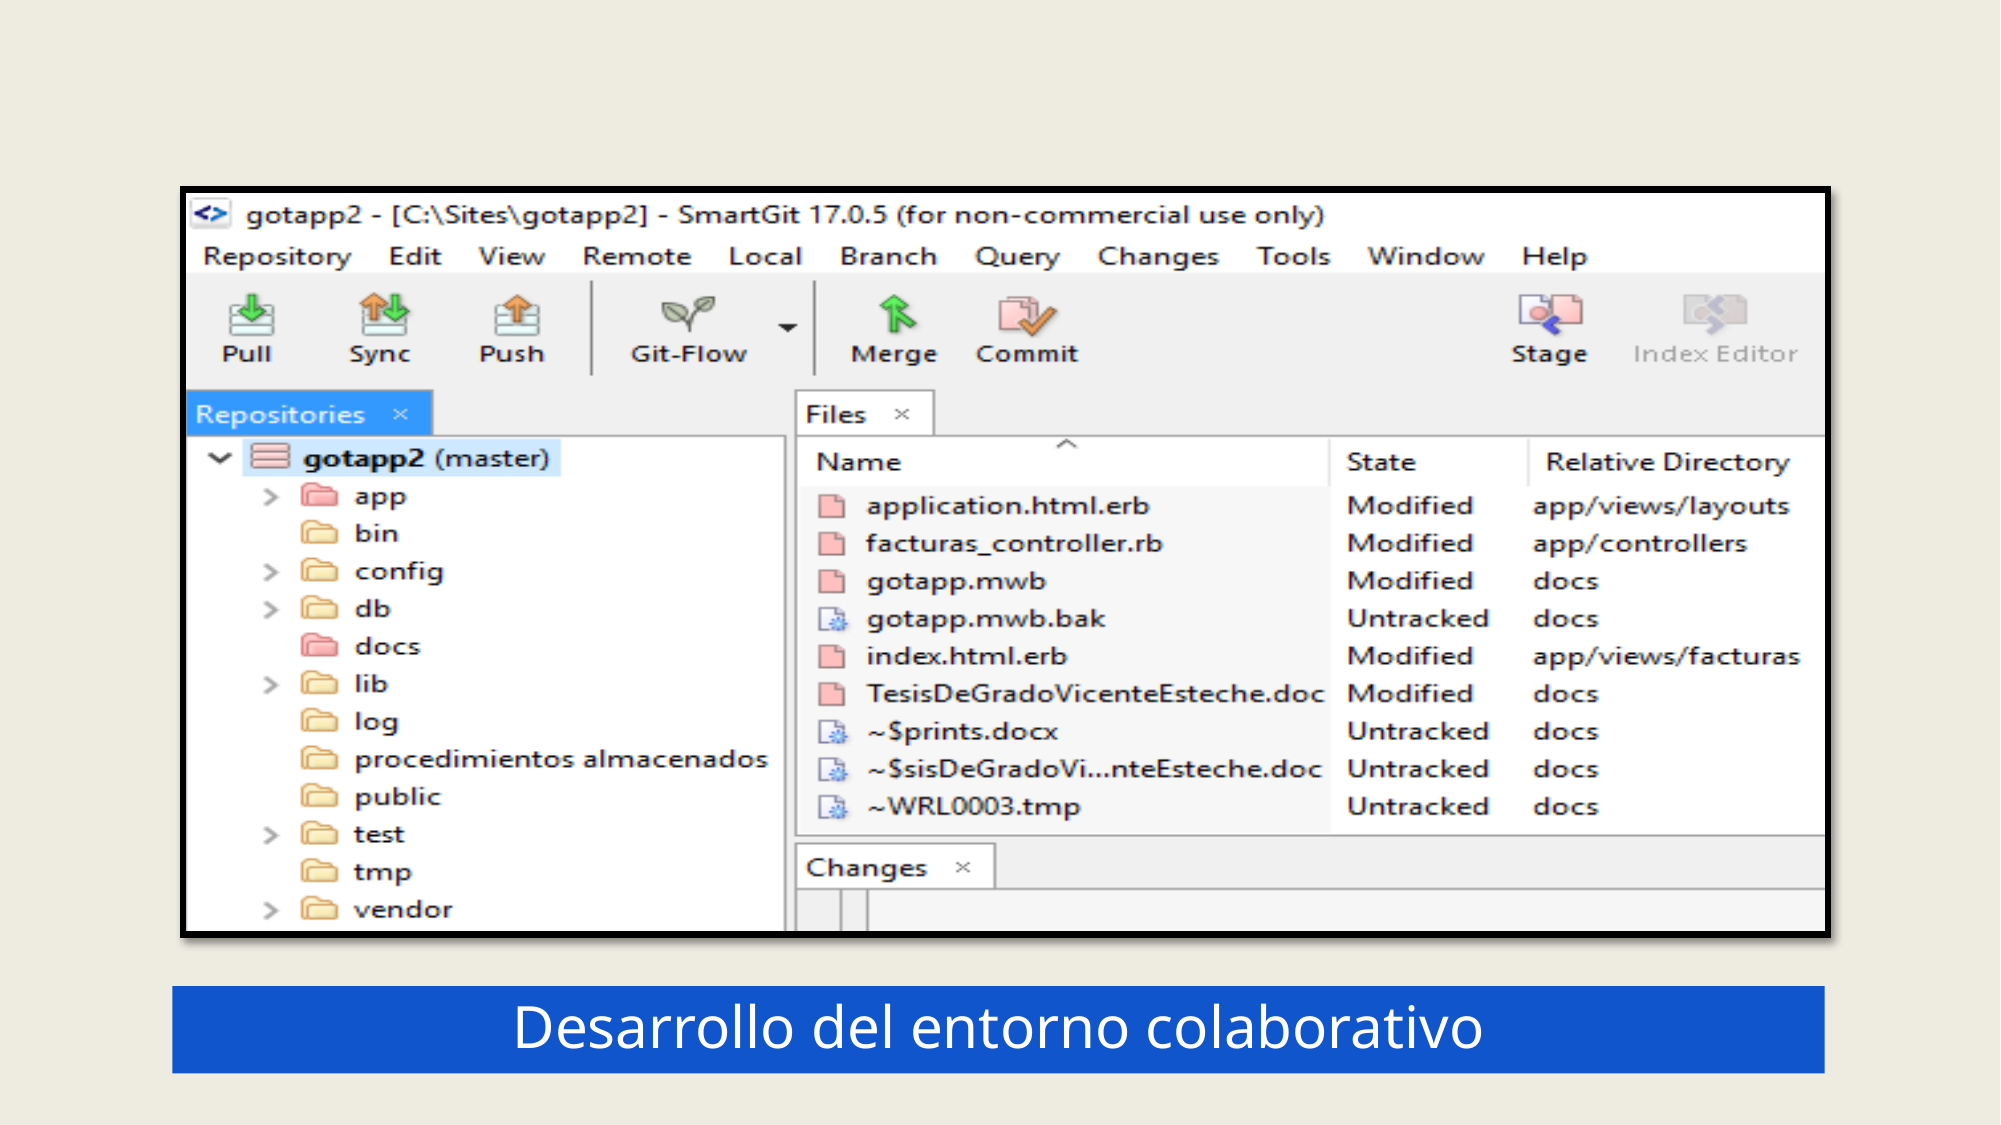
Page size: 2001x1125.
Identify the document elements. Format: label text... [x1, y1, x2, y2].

text_box Desarrollo del entorno colaborativo [172, 986, 1825, 1074]
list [185, 192, 1825, 932]
